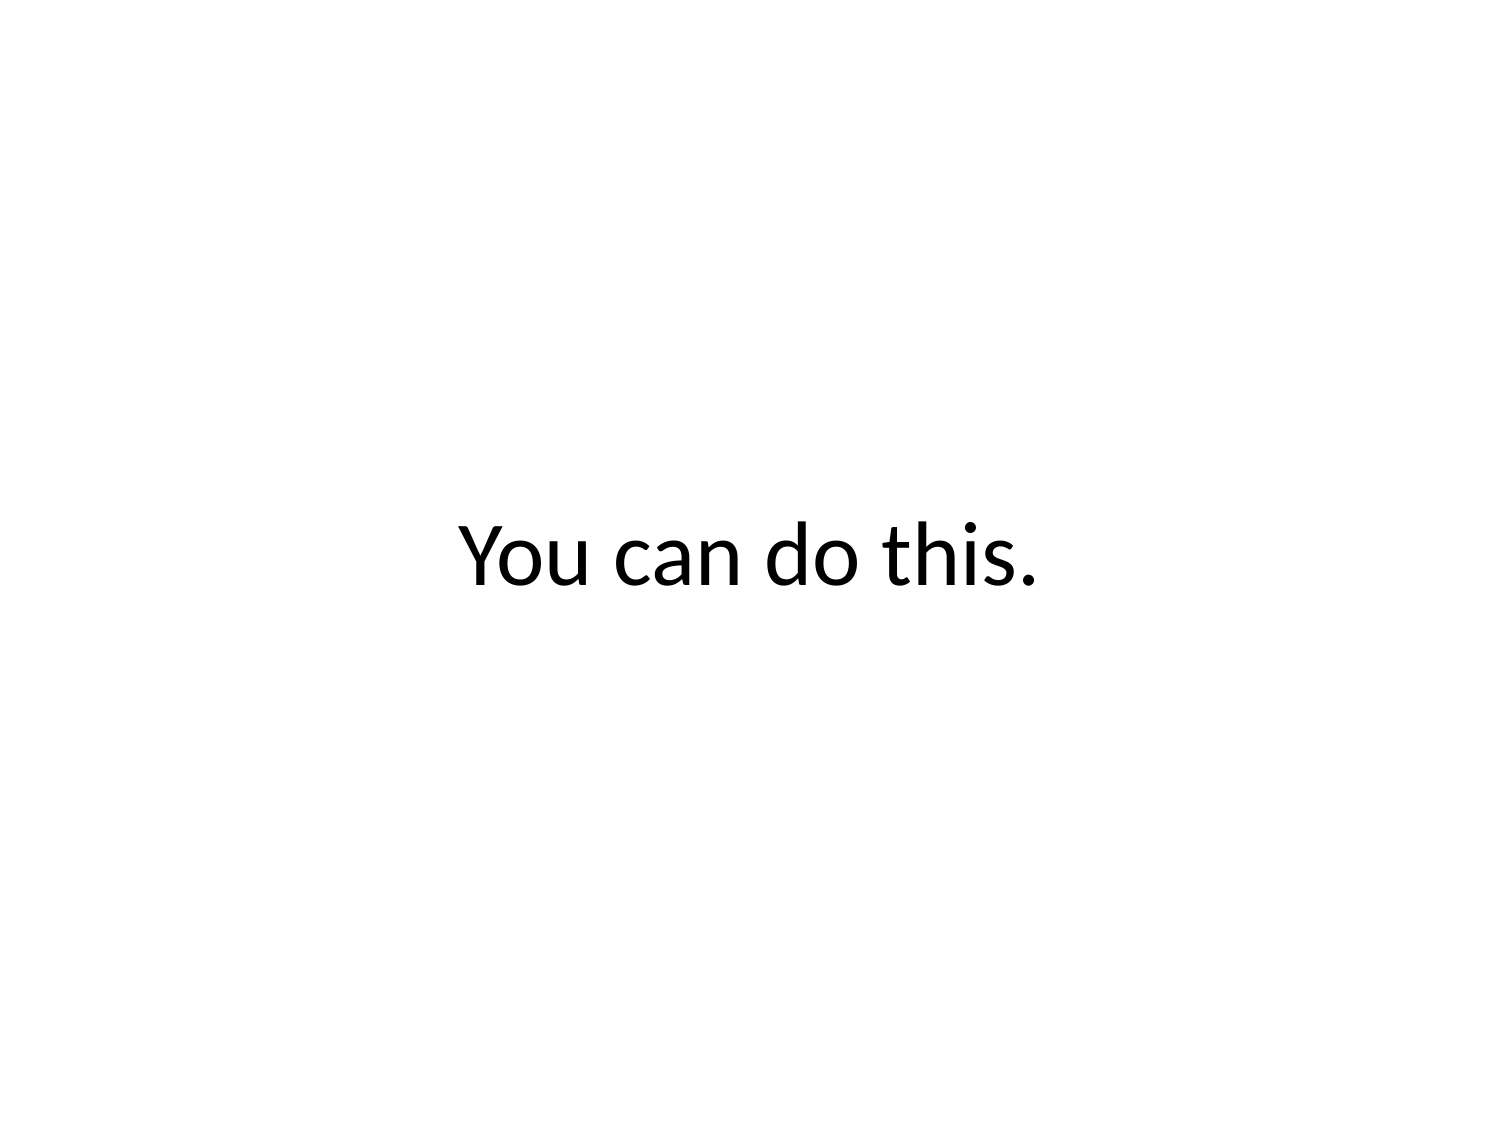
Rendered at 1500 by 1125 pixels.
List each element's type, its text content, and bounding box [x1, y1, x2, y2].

title You can do this. [75, 454, 1425, 643]
